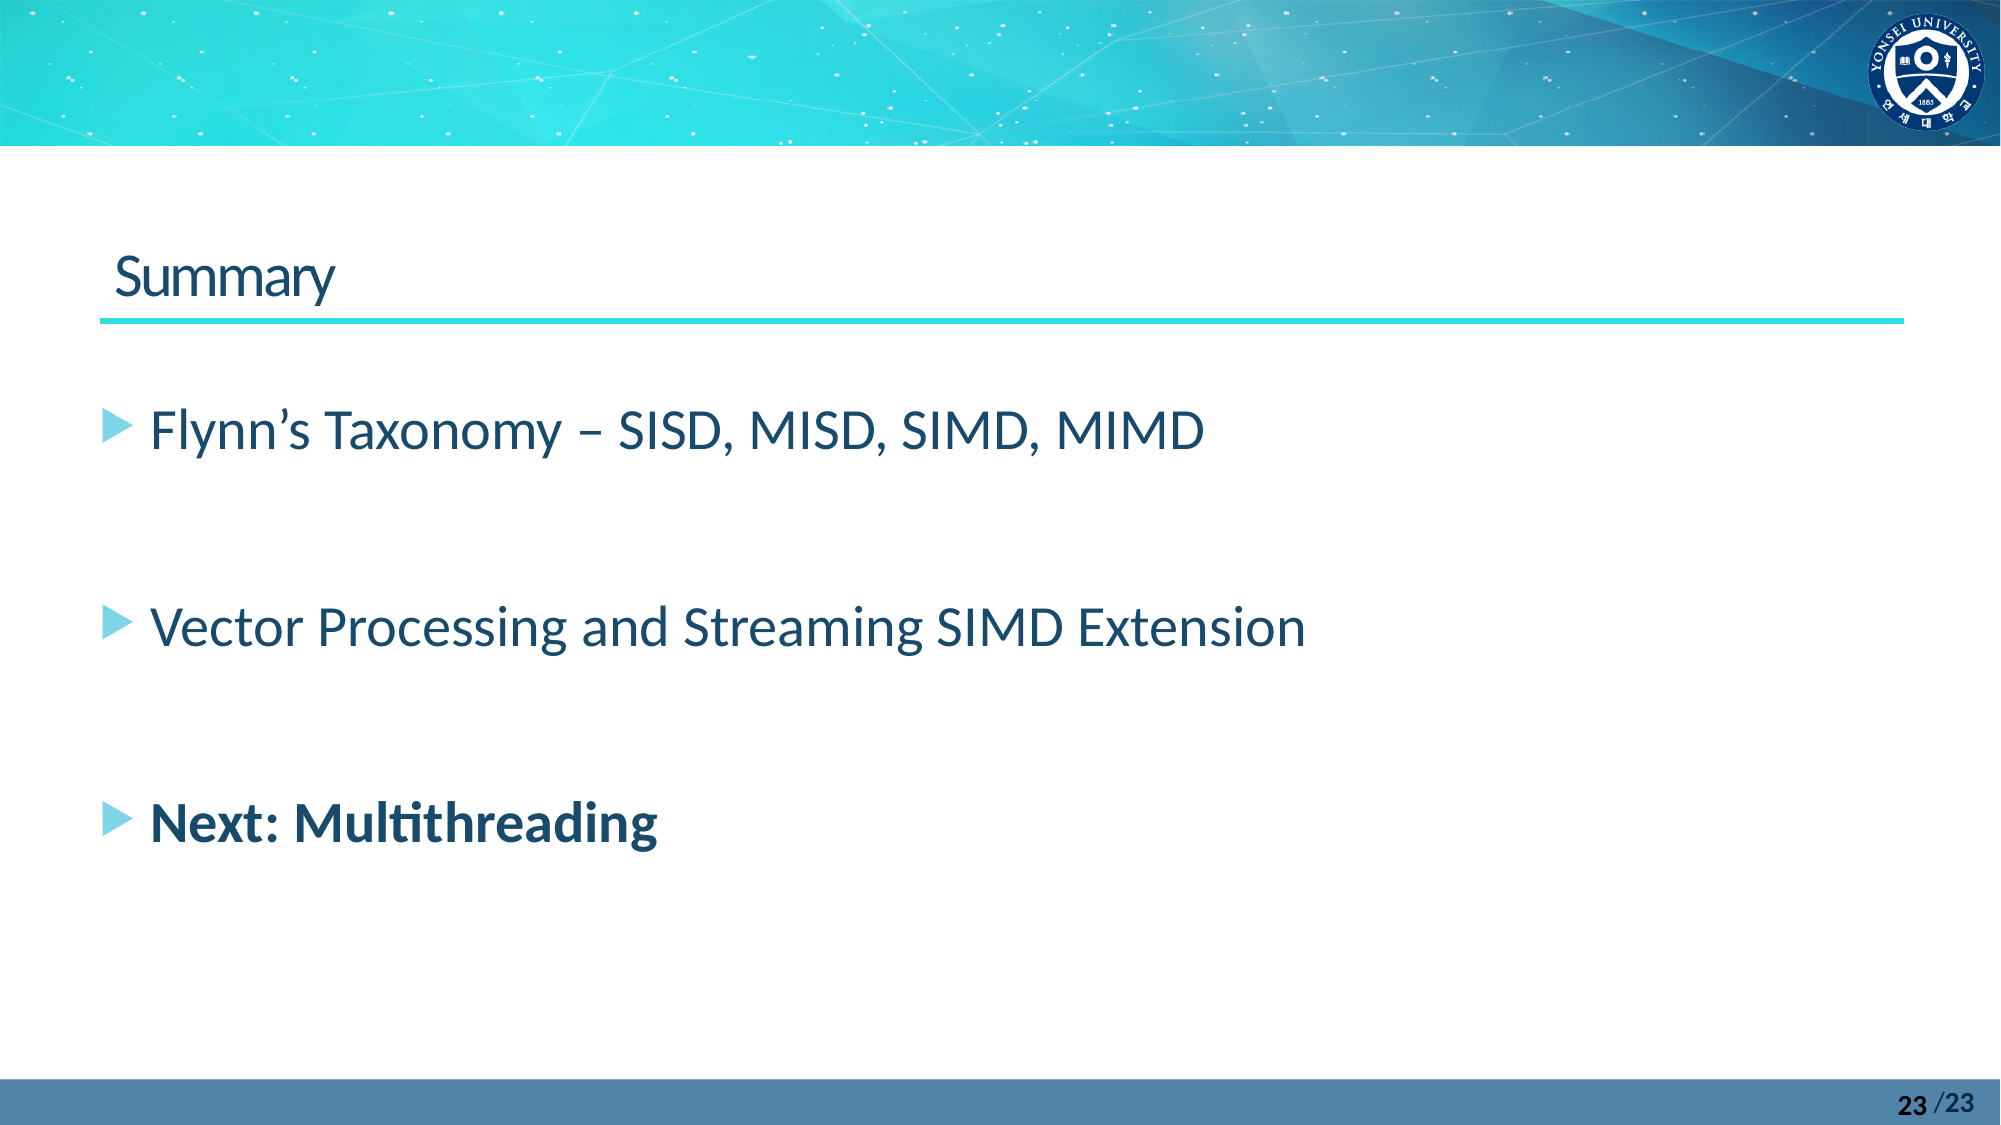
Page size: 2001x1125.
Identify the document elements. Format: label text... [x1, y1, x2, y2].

slide_number 23 [1493, 1077, 1943, 1125]
picture [0, 0, 2001, 168]
list Summary [99, 235, 1000, 319]
list Flynn’s Taxonomy – SISD, MISD, SIMD, MIMD [135, 392, 1905, 471]
list Next: Multithreading [135, 785, 1905, 864]
list Vector Processing and Streaming SIMD Extension [135, 588, 1905, 668]
